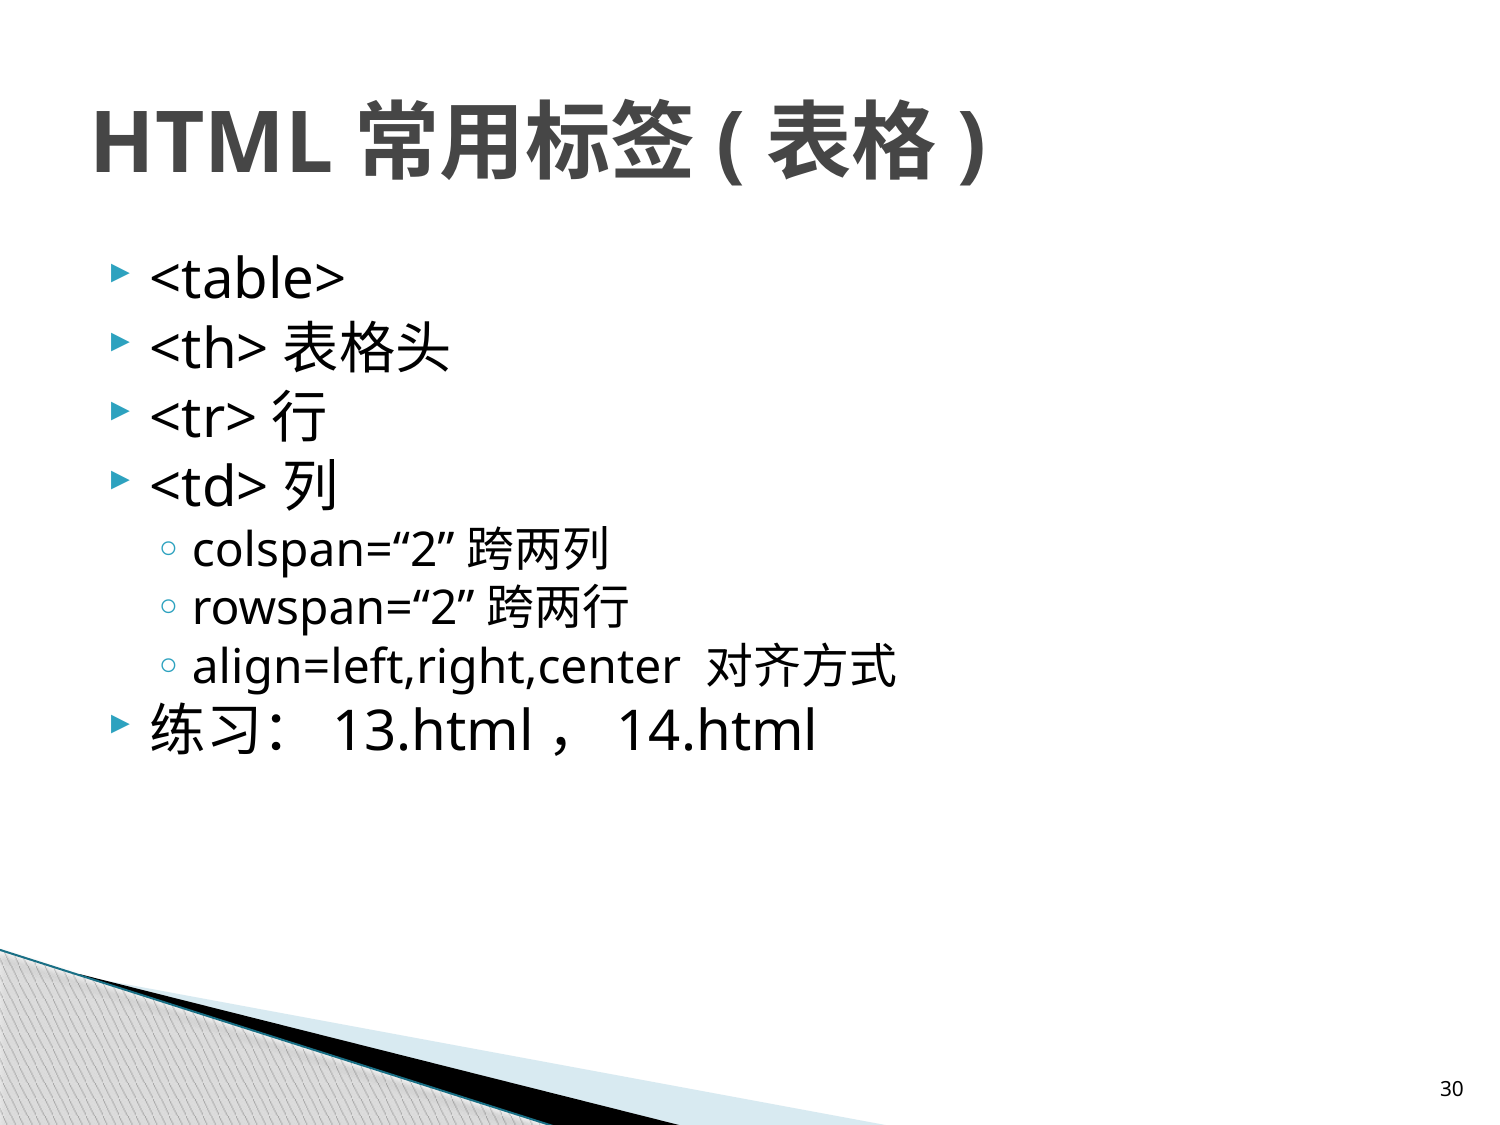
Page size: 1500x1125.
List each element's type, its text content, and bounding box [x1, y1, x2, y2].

slide_number 30 [1418, 1051, 1479, 1112]
list <table> <th>表格头 <tr>行 <td>列 colspan=“2”跨两列 rowspan=“2”跨两行 align=left,right,center 对齐方式 练习：13.html，14.html [74, 242, 1426, 986]
title HTML常用标签(表格) [75, 45, 1425, 233]
